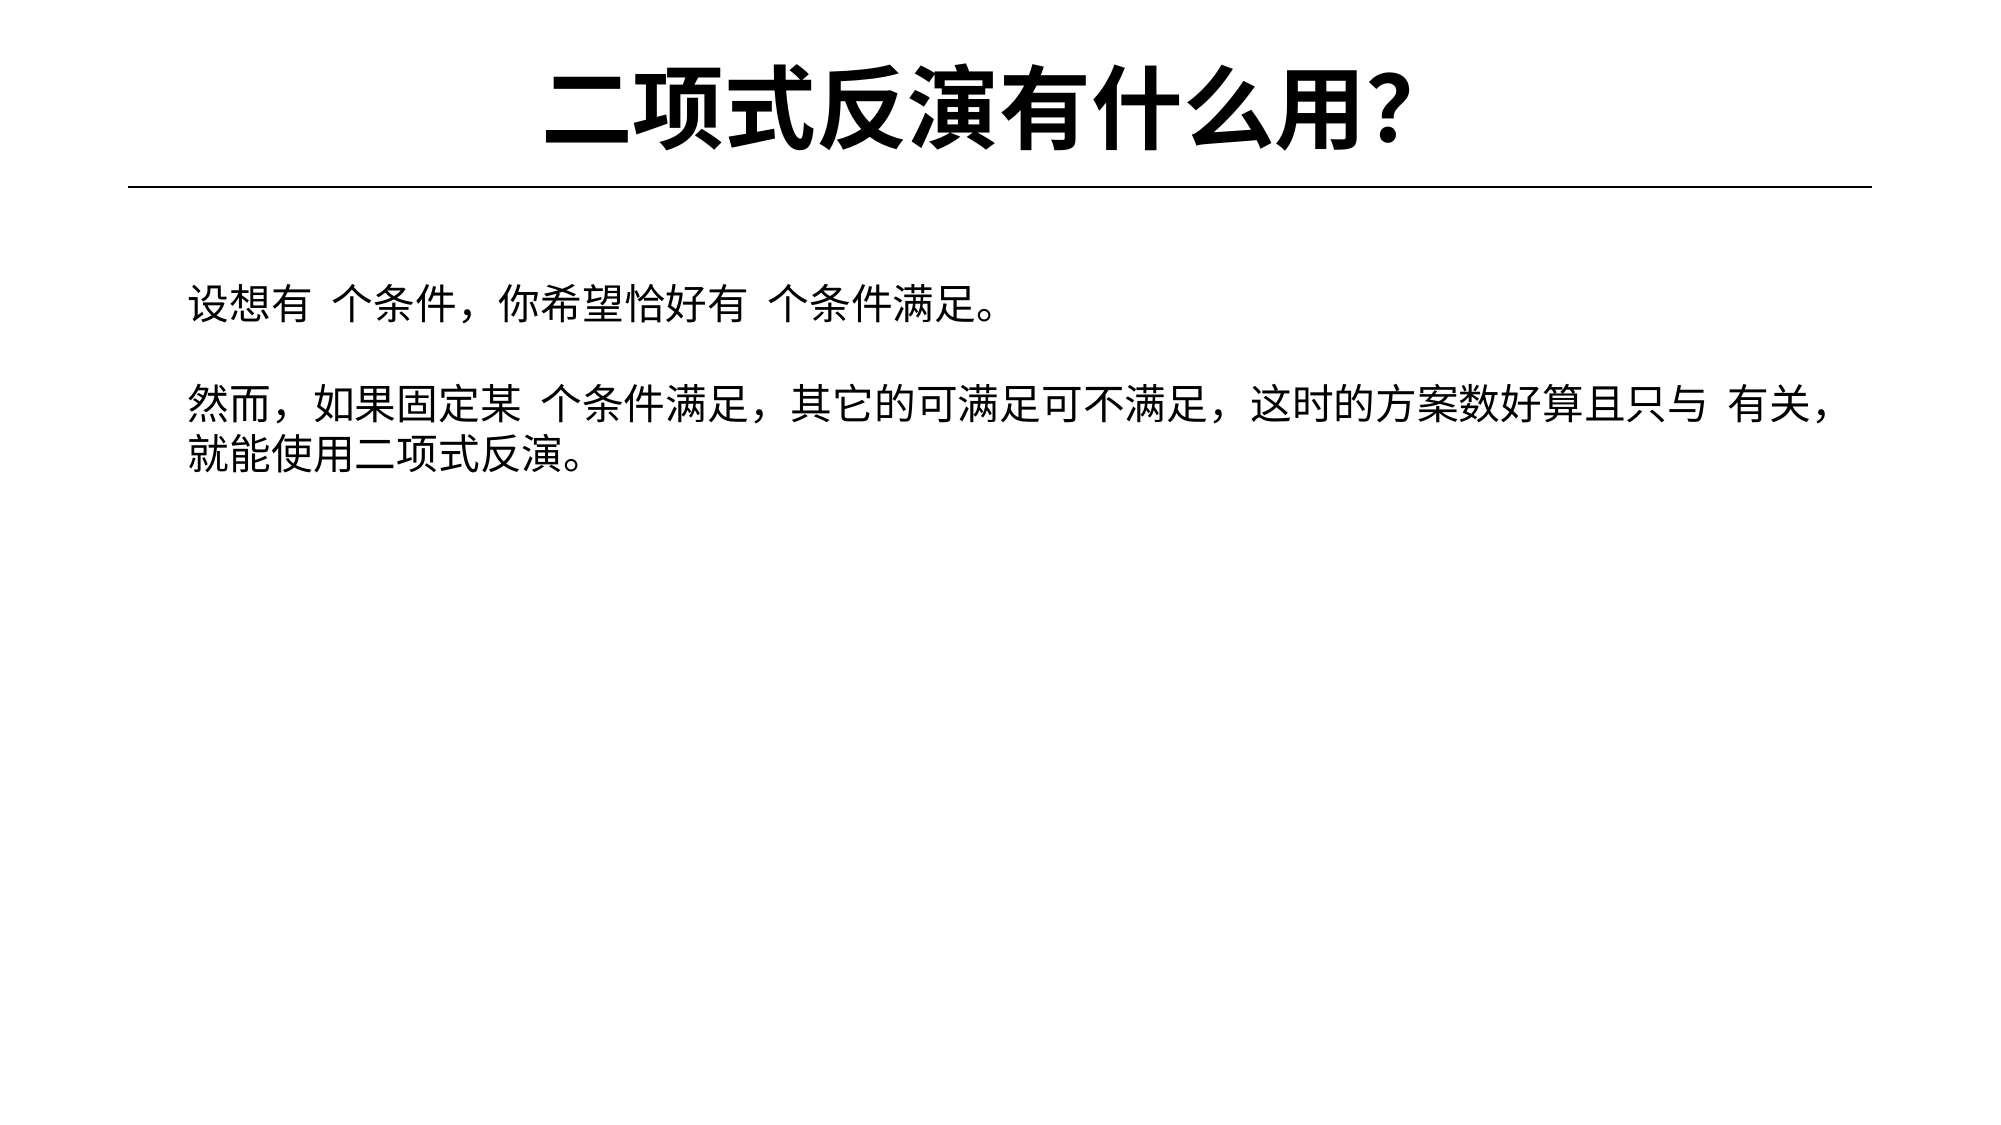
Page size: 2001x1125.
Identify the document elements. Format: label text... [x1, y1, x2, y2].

title 二项式反演有什么用？ [249, 18, 1750, 171]
